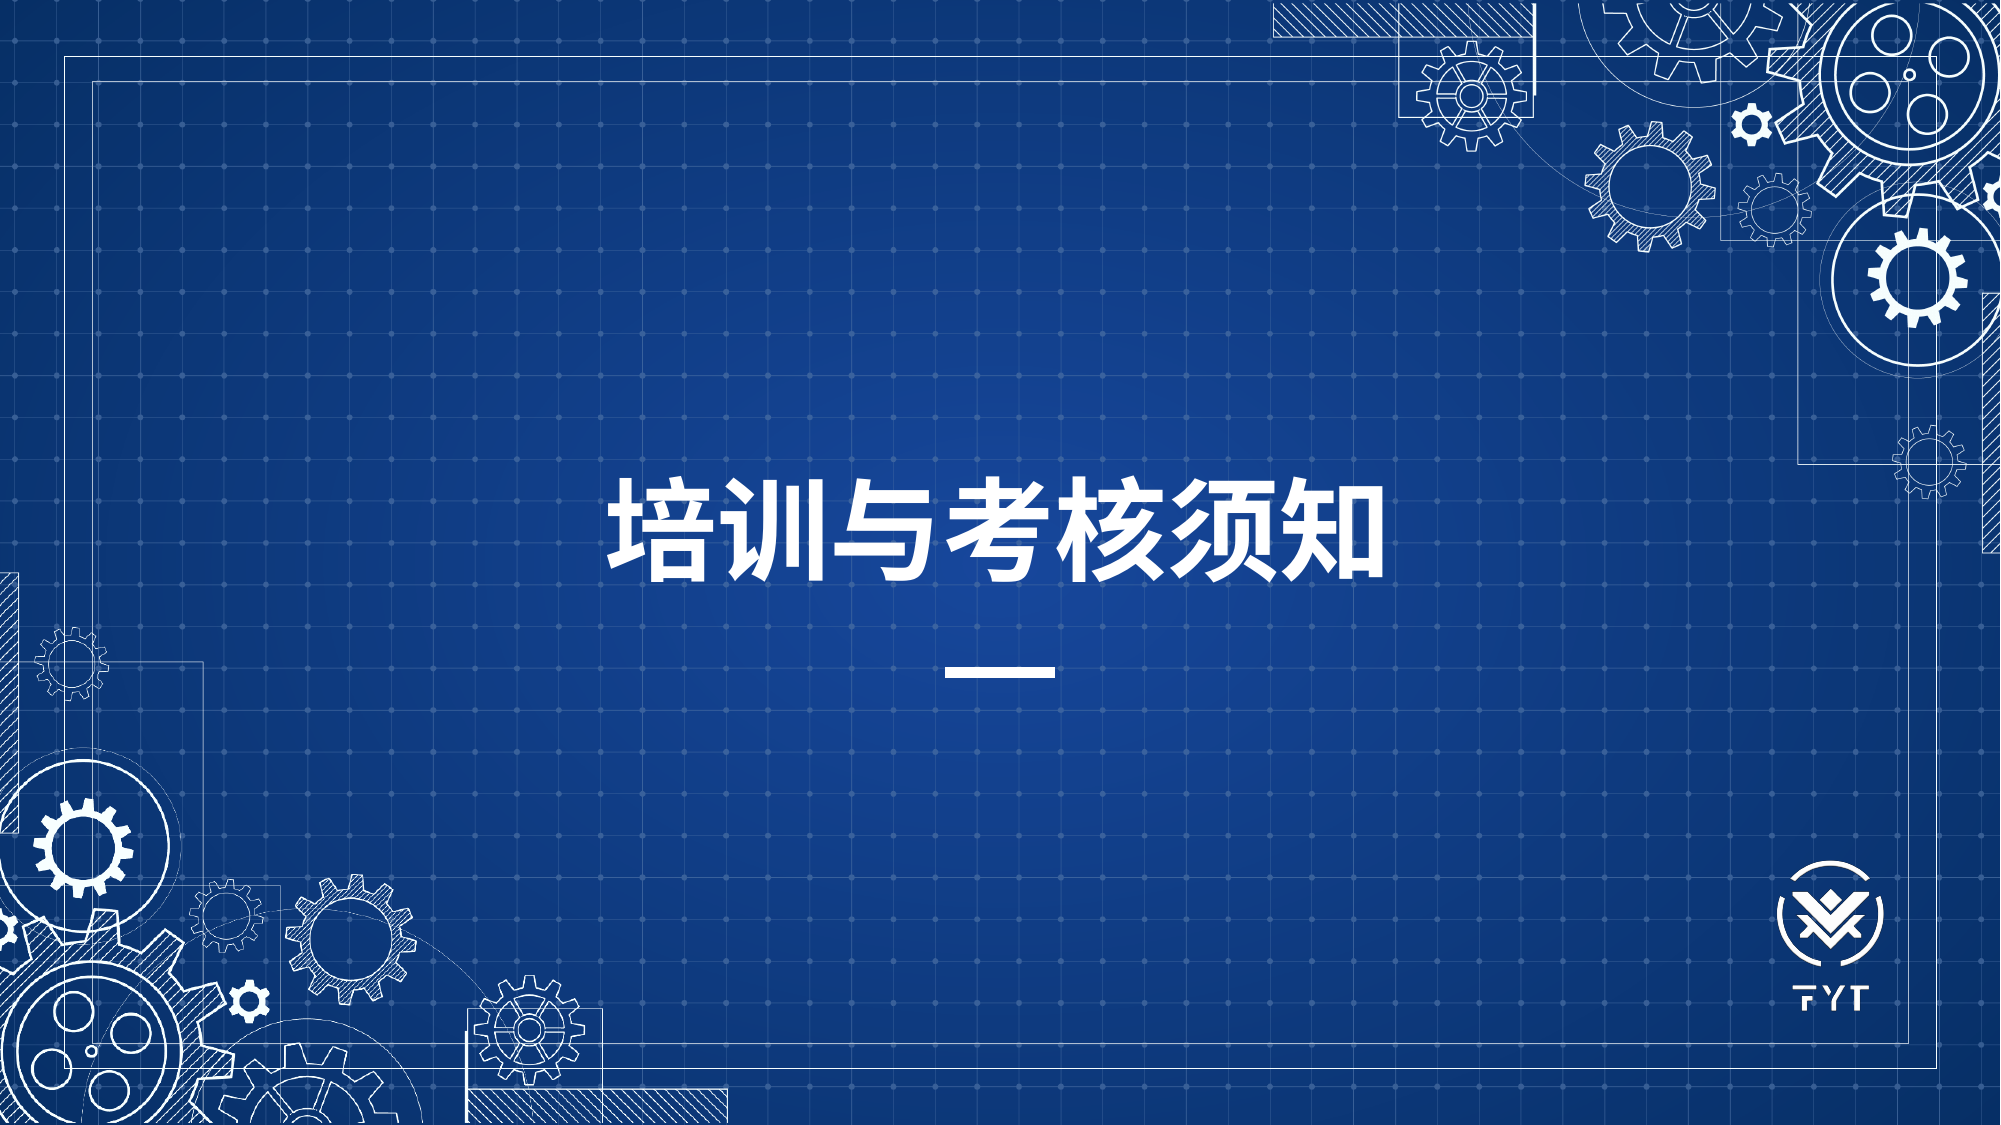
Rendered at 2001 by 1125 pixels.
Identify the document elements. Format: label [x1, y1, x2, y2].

picture [0, 0, 2000, 1125]
text_box [589, 452, 1408, 673]
